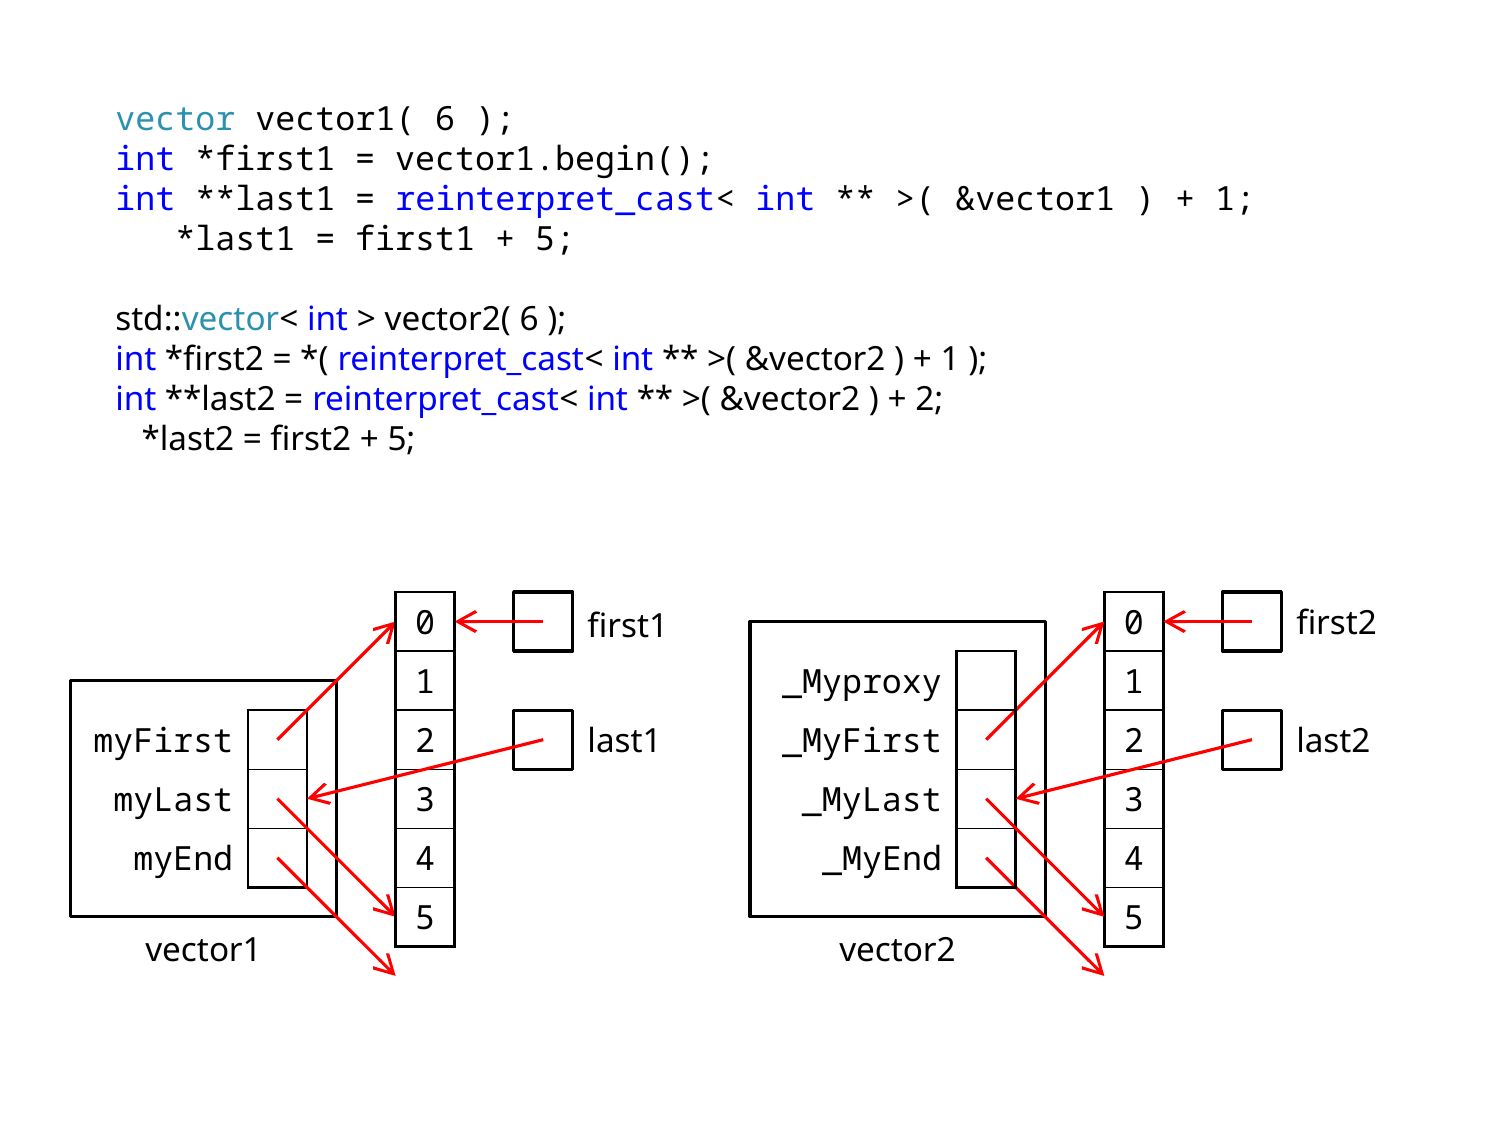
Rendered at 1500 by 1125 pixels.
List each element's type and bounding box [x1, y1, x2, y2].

table_cell [397, 711, 453, 769]
table_cell [958, 711, 1014, 769]
table_cell [249, 829, 306, 886]
table_cell [1106, 652, 1162, 709]
table_cell [1106, 770, 1162, 828]
table_cell [249, 770, 306, 828]
table_header [750, 651, 955, 710]
table_header [249, 711, 306, 769]
table_cell [1106, 888, 1162, 945]
table_cell [397, 770, 453, 828]
table_cell [750, 710, 955, 887]
text_box [1163, 591, 1430, 651]
table_cell [397, 770, 417, 775]
text_box [749, 621, 1430, 976]
table_cell [958, 770, 1014, 828]
table_cell [1106, 770, 1126, 775]
table_cell [1106, 711, 1162, 769]
table_header [71, 710, 247, 769]
table_cell [397, 829, 453, 887]
text_box [70, 622, 721, 976]
table_cell [958, 829, 1014, 886]
text_box [456, 591, 721, 651]
table_cell [1140, 763, 1162, 769]
list [100, 90, 1400, 474]
table_cell [1106, 829, 1162, 887]
table_cell [397, 652, 453, 709]
table_header [958, 652, 1014, 709]
table_cell [397, 888, 453, 945]
table_header [397, 593, 453, 650]
table_cell [431, 763, 453, 769]
table_header [1106, 593, 1162, 650]
table_cell [71, 769, 247, 887]
